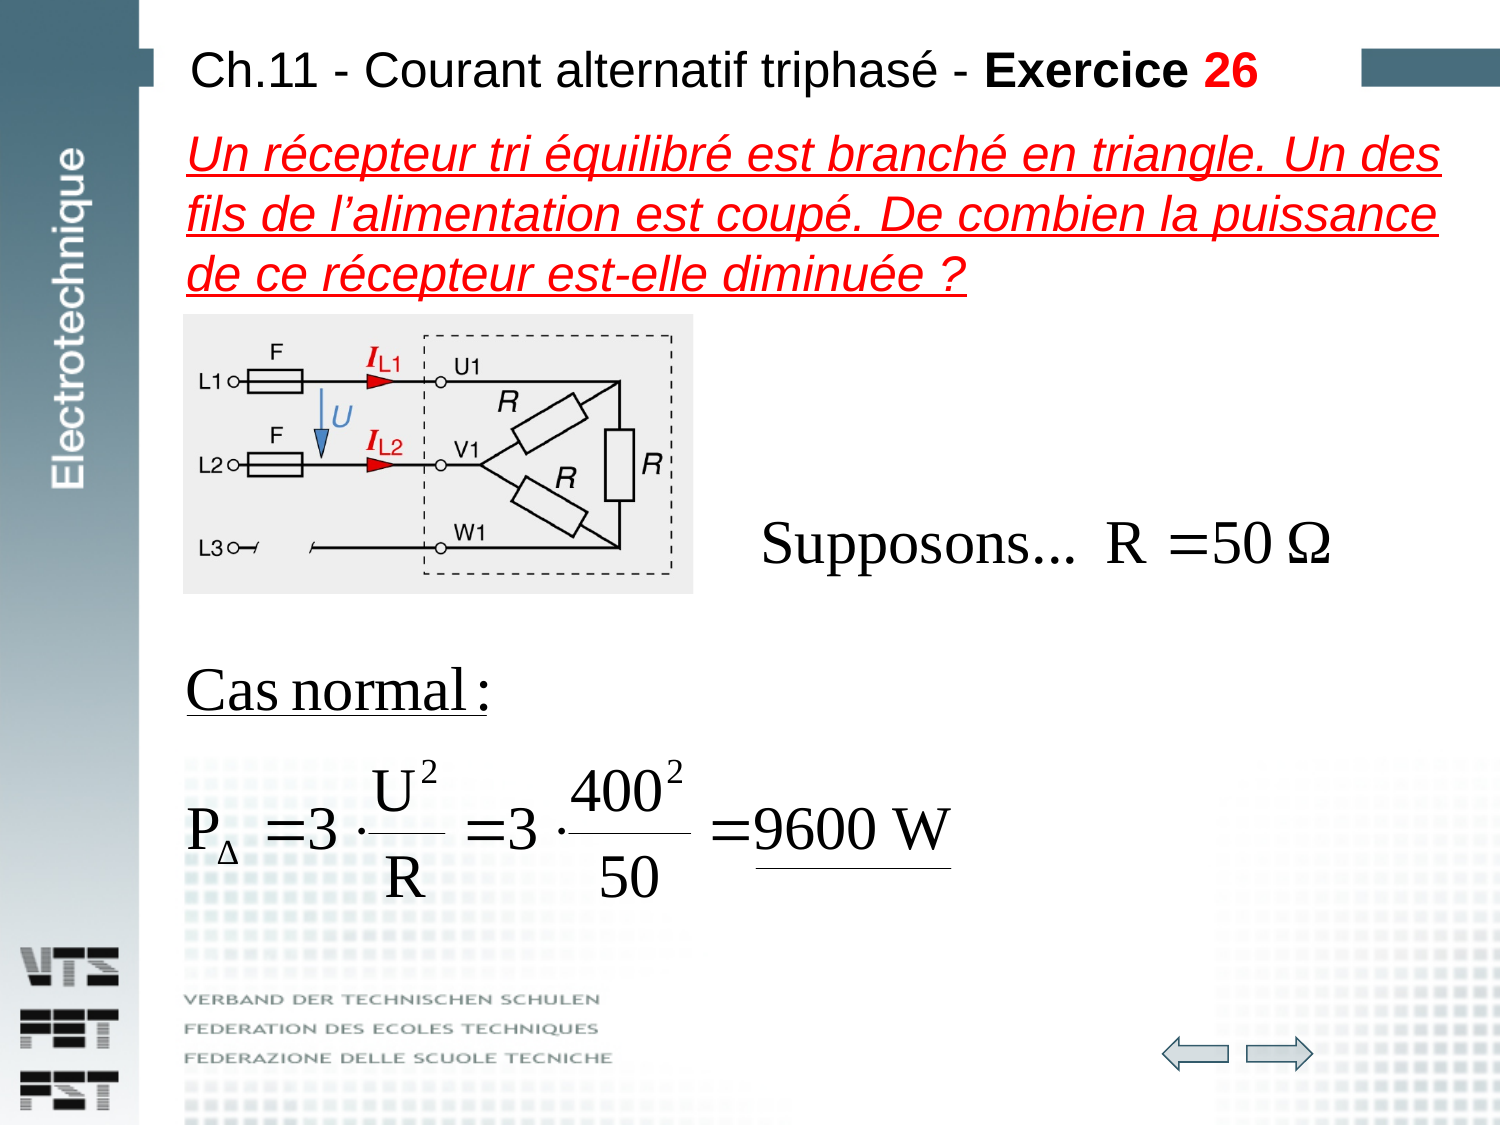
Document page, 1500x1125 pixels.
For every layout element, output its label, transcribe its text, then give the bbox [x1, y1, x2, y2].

text_box [1246, 1037, 1313, 1071]
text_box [182, 656, 958, 905]
text_box [1162, 1037, 1229, 1071]
list Un récepteur tri équilibré est branché en triangle. Un des fils de l’alimentation est coupé. De combien la puissance de ce récepteur est-elle diminuée ? [171, 113, 1483, 362]
title Ch.11 - Courant alternatif triphasé - Exercice 26 [174, 30, 1300, 118]
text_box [760, 515, 1337, 585]
picture [0, 0, 1500, 1125]
